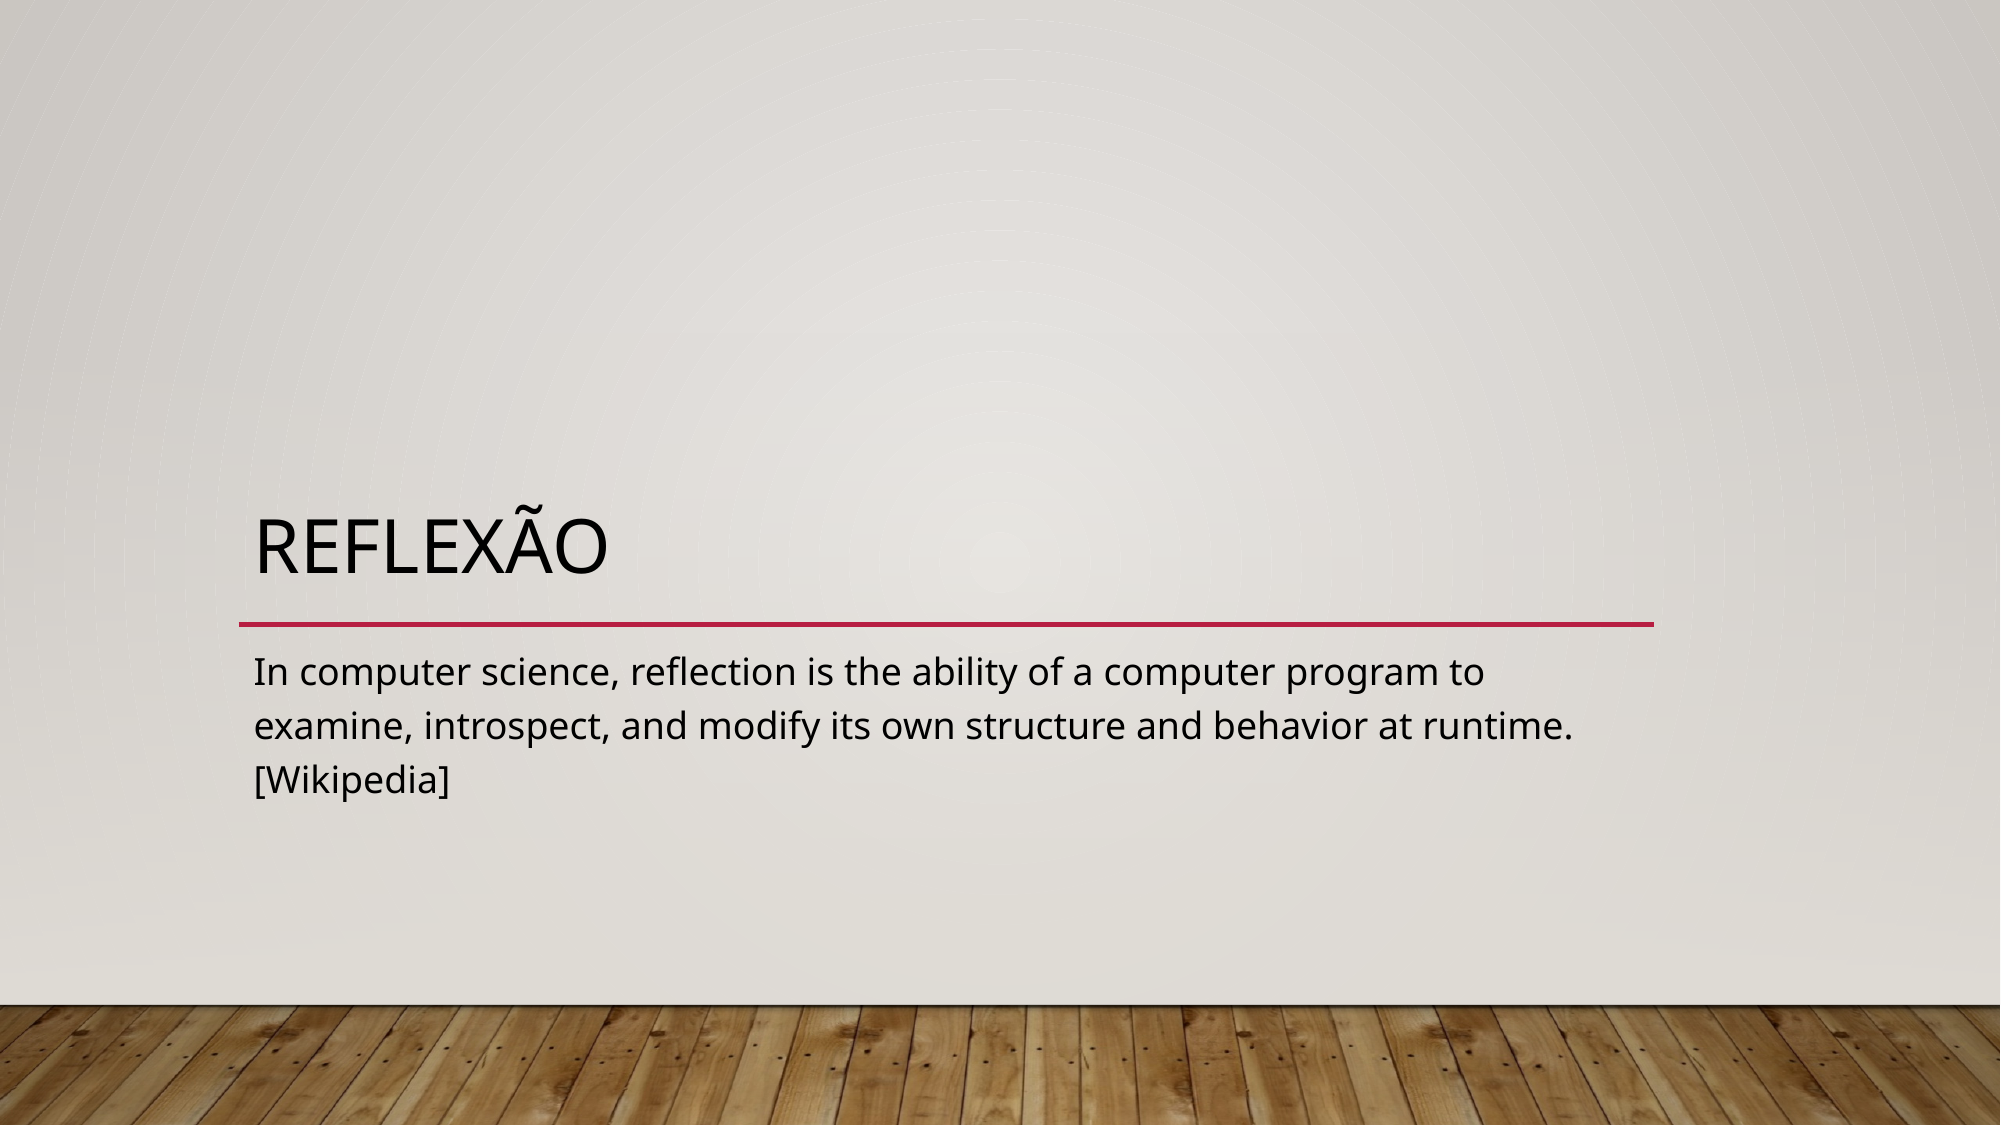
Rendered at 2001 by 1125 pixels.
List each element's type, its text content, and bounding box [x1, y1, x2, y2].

picture [0, 1005, 2000, 1125]
list In computer science, reflection is the ability of a computer program to examine, introspect, and modify its own structure and behavior at runtime. [Wikipedia] [238, 624, 1655, 791]
title Reflexão [238, 288, 1657, 598]
